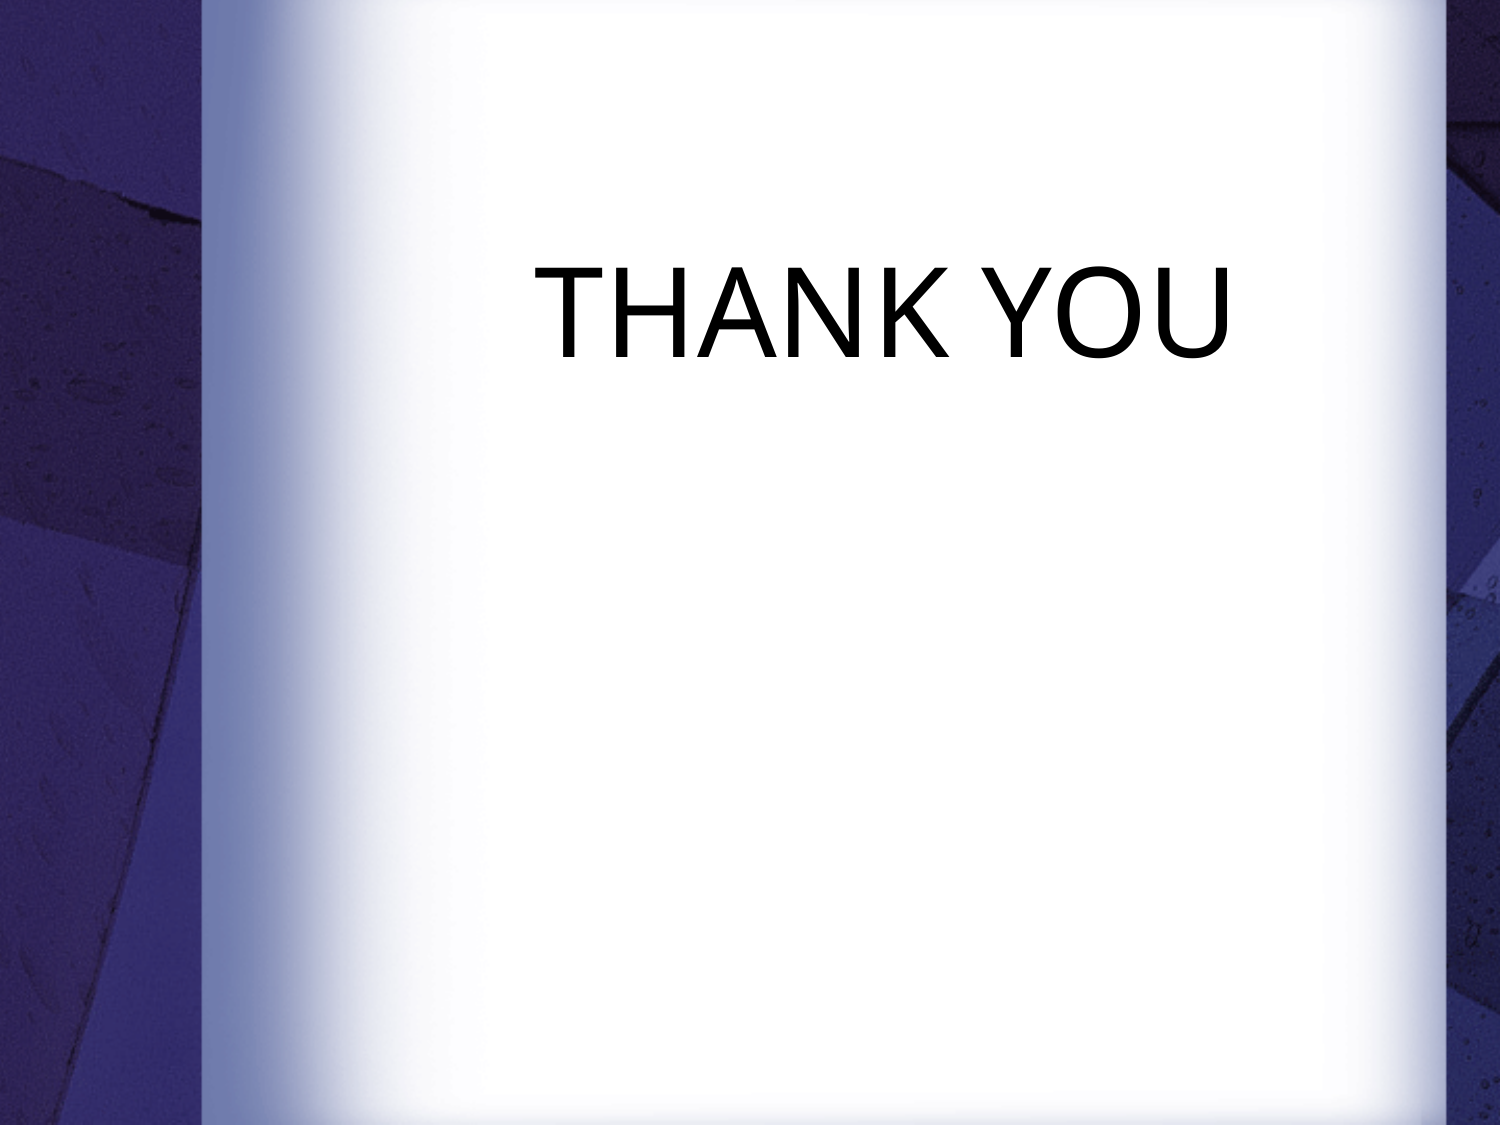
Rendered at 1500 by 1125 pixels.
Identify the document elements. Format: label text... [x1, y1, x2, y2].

list THANK YOU [375, 224, 1400, 1013]
picture [0, 0, 1500, 1125]
